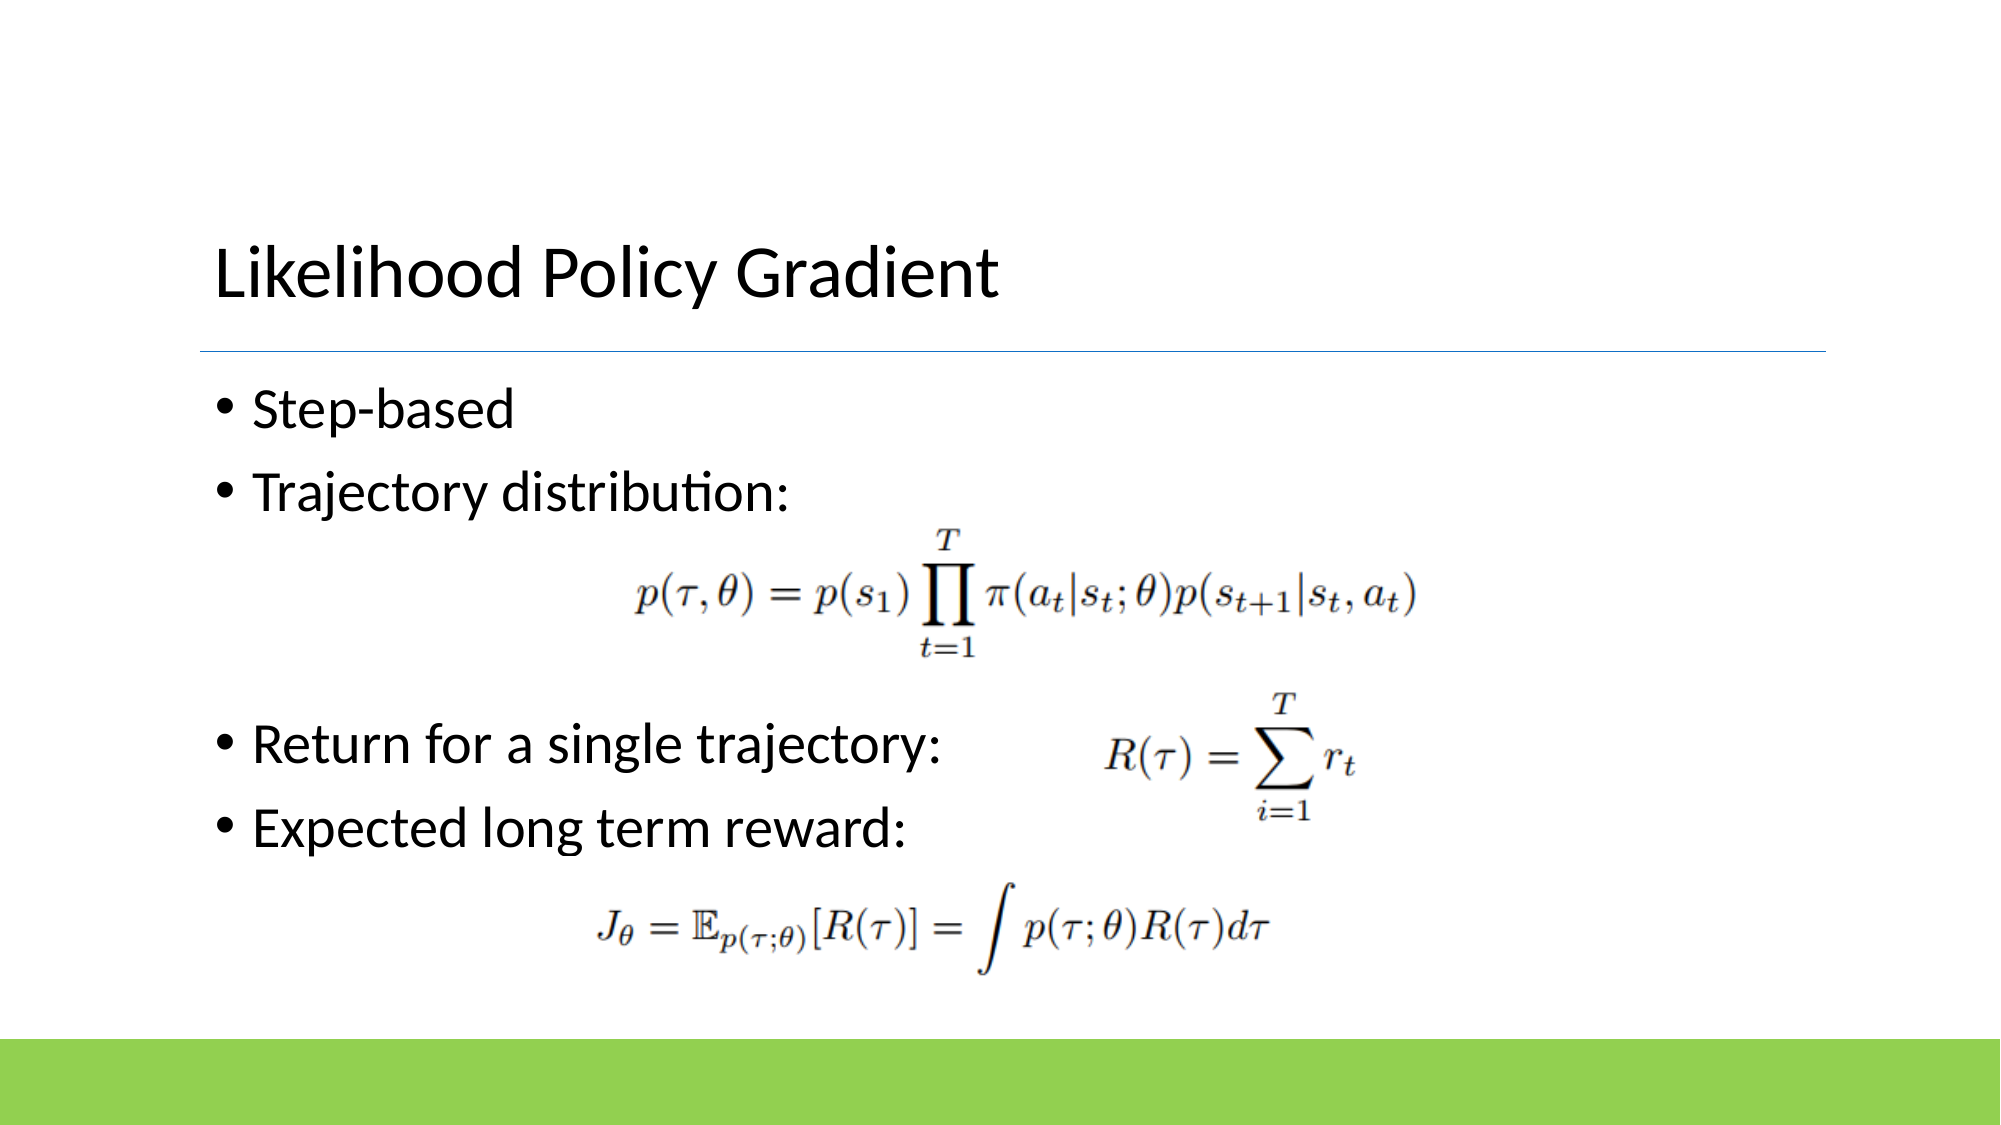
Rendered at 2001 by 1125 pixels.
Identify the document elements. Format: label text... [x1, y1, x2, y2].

picture [555, 524, 1494, 834]
list Step-based Trajectory distribution: Return for a single trajectory: Expected long term reward: [200, 370, 1826, 1008]
picture [555, 856, 1310, 988]
list Likelihood Policy Gradient [200, 224, 1679, 320]
